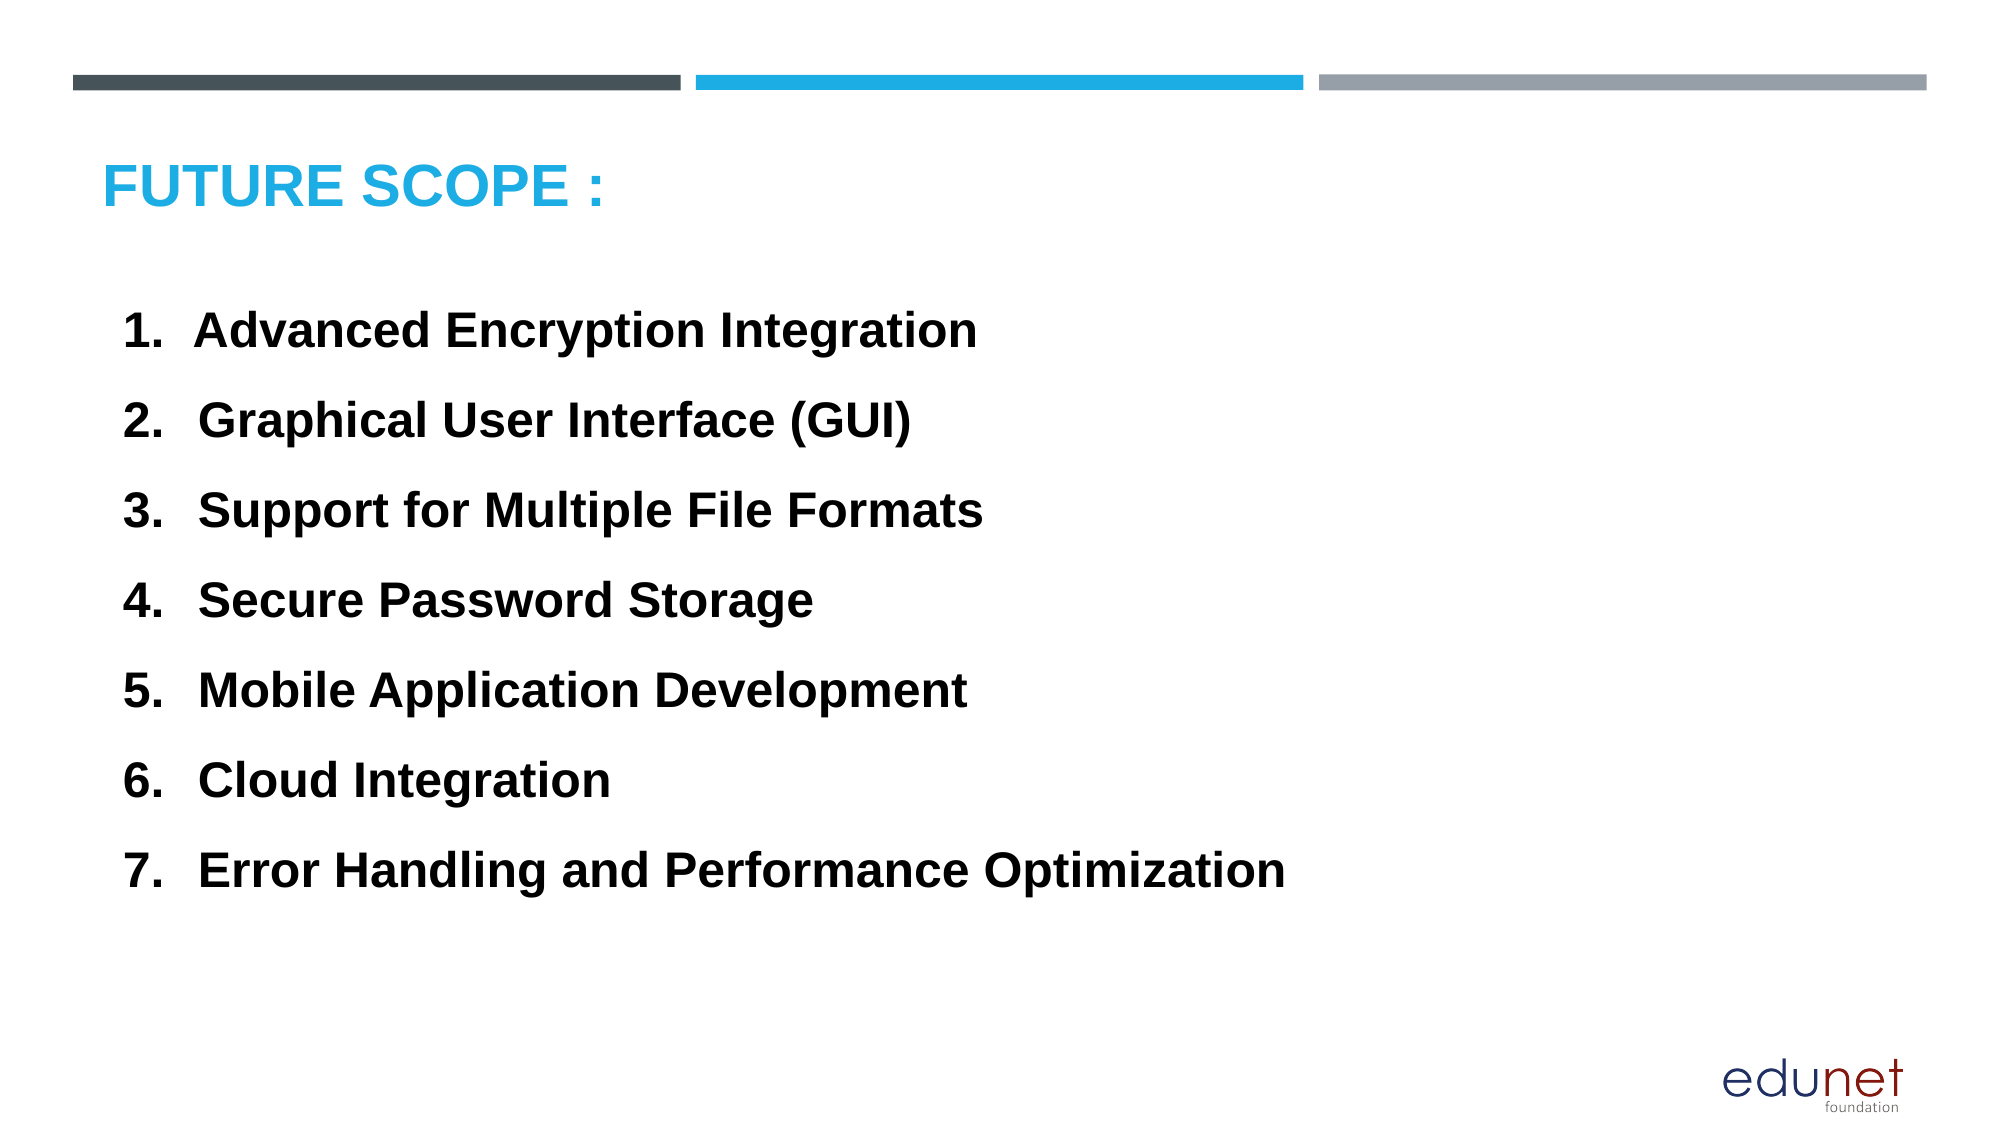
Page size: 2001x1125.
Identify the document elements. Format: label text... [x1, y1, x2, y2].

text_box Advanced Encryption Integration Graphical User Interface (GUI) Support for Multiple File Formats Secure Password Storage Mobile Application Development Cloud Integration Error Handling and Performance Optimization [108, 186, 1327, 1009]
picture [1719, 1056, 1905, 1116]
text_box FUTURE SCOPE : [87, 138, 1898, 226]
